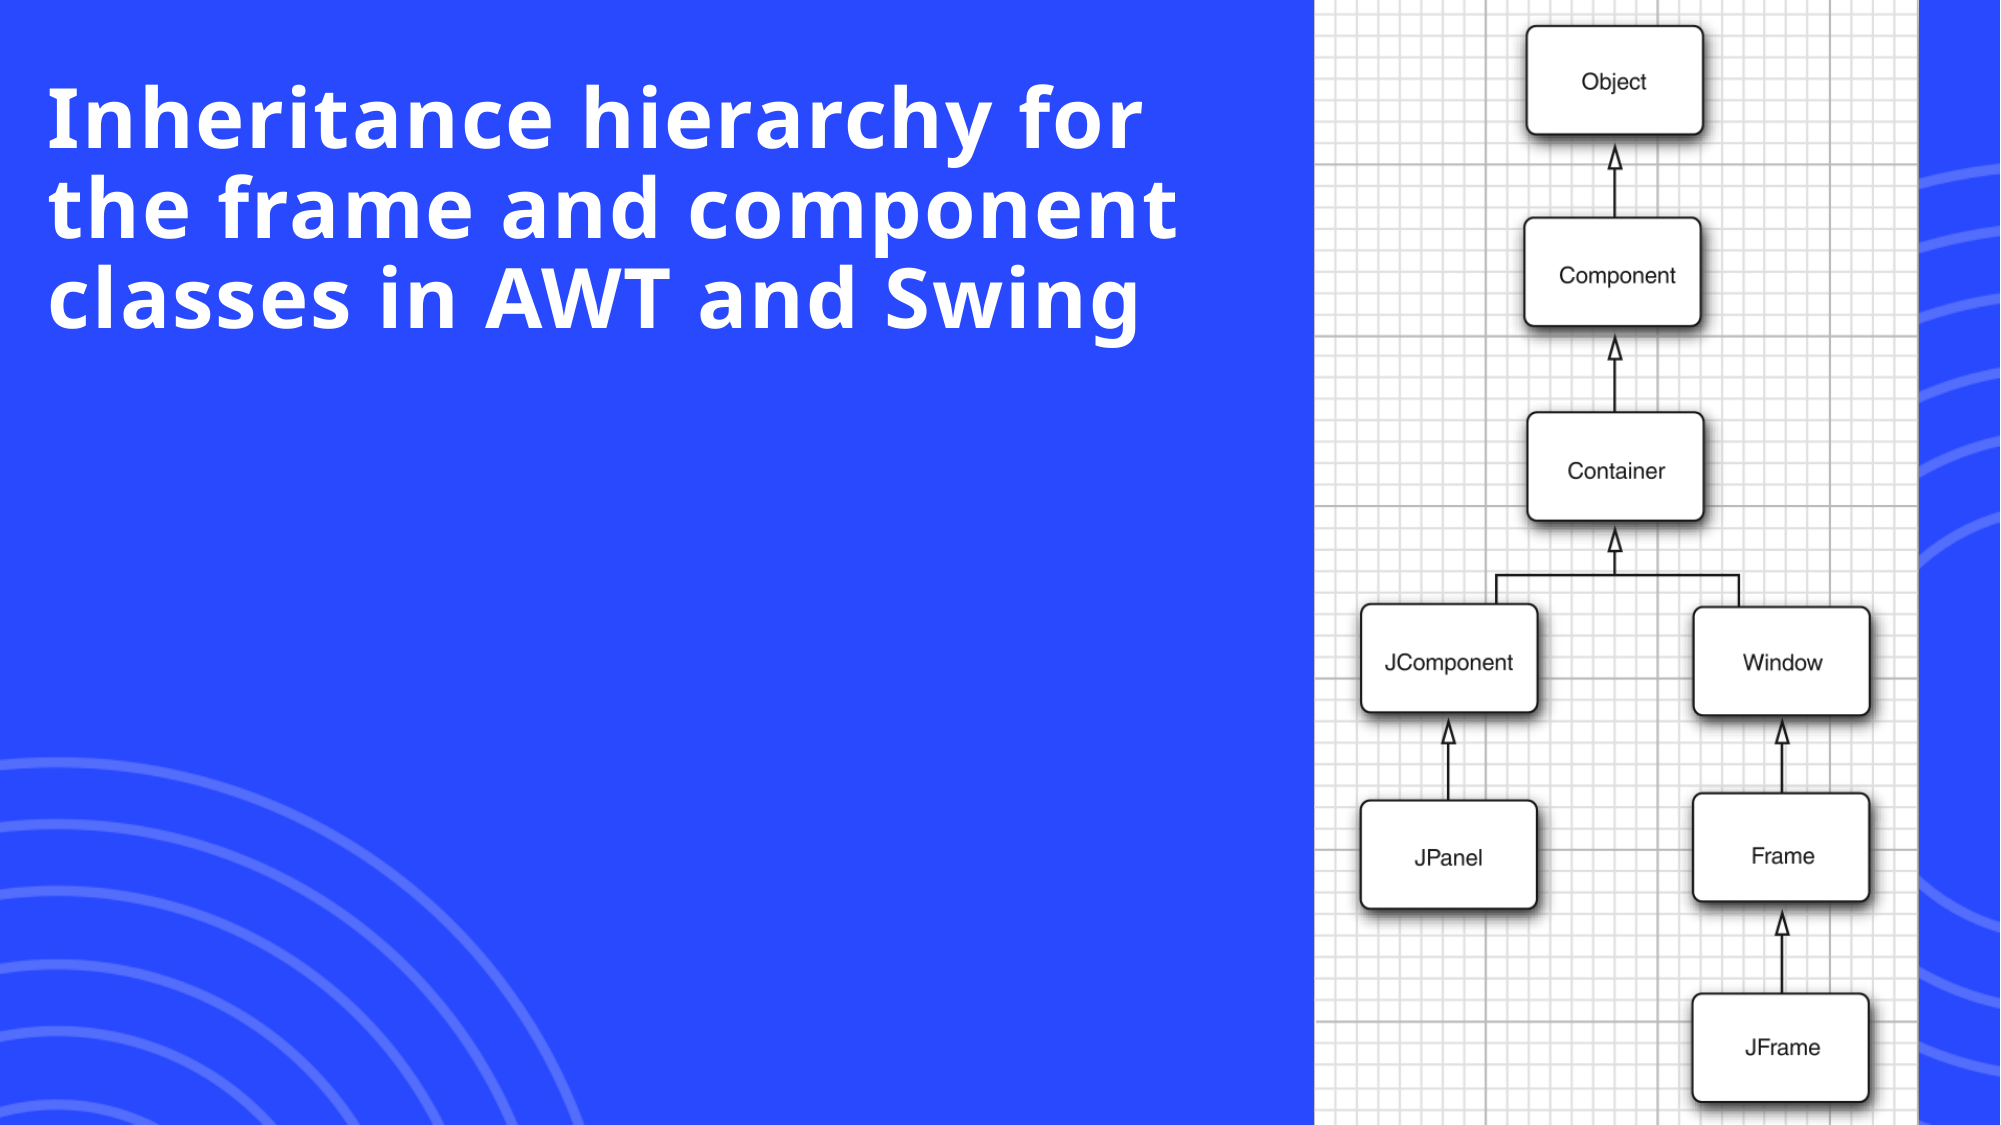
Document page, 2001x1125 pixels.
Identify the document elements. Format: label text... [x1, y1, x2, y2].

title Inheritance hierarchy for the frame and component classes in AWT and Swing [47, 76, 1247, 454]
picture [1314, 0, 2000, 1125]
picture [0, 756, 619, 1125]
